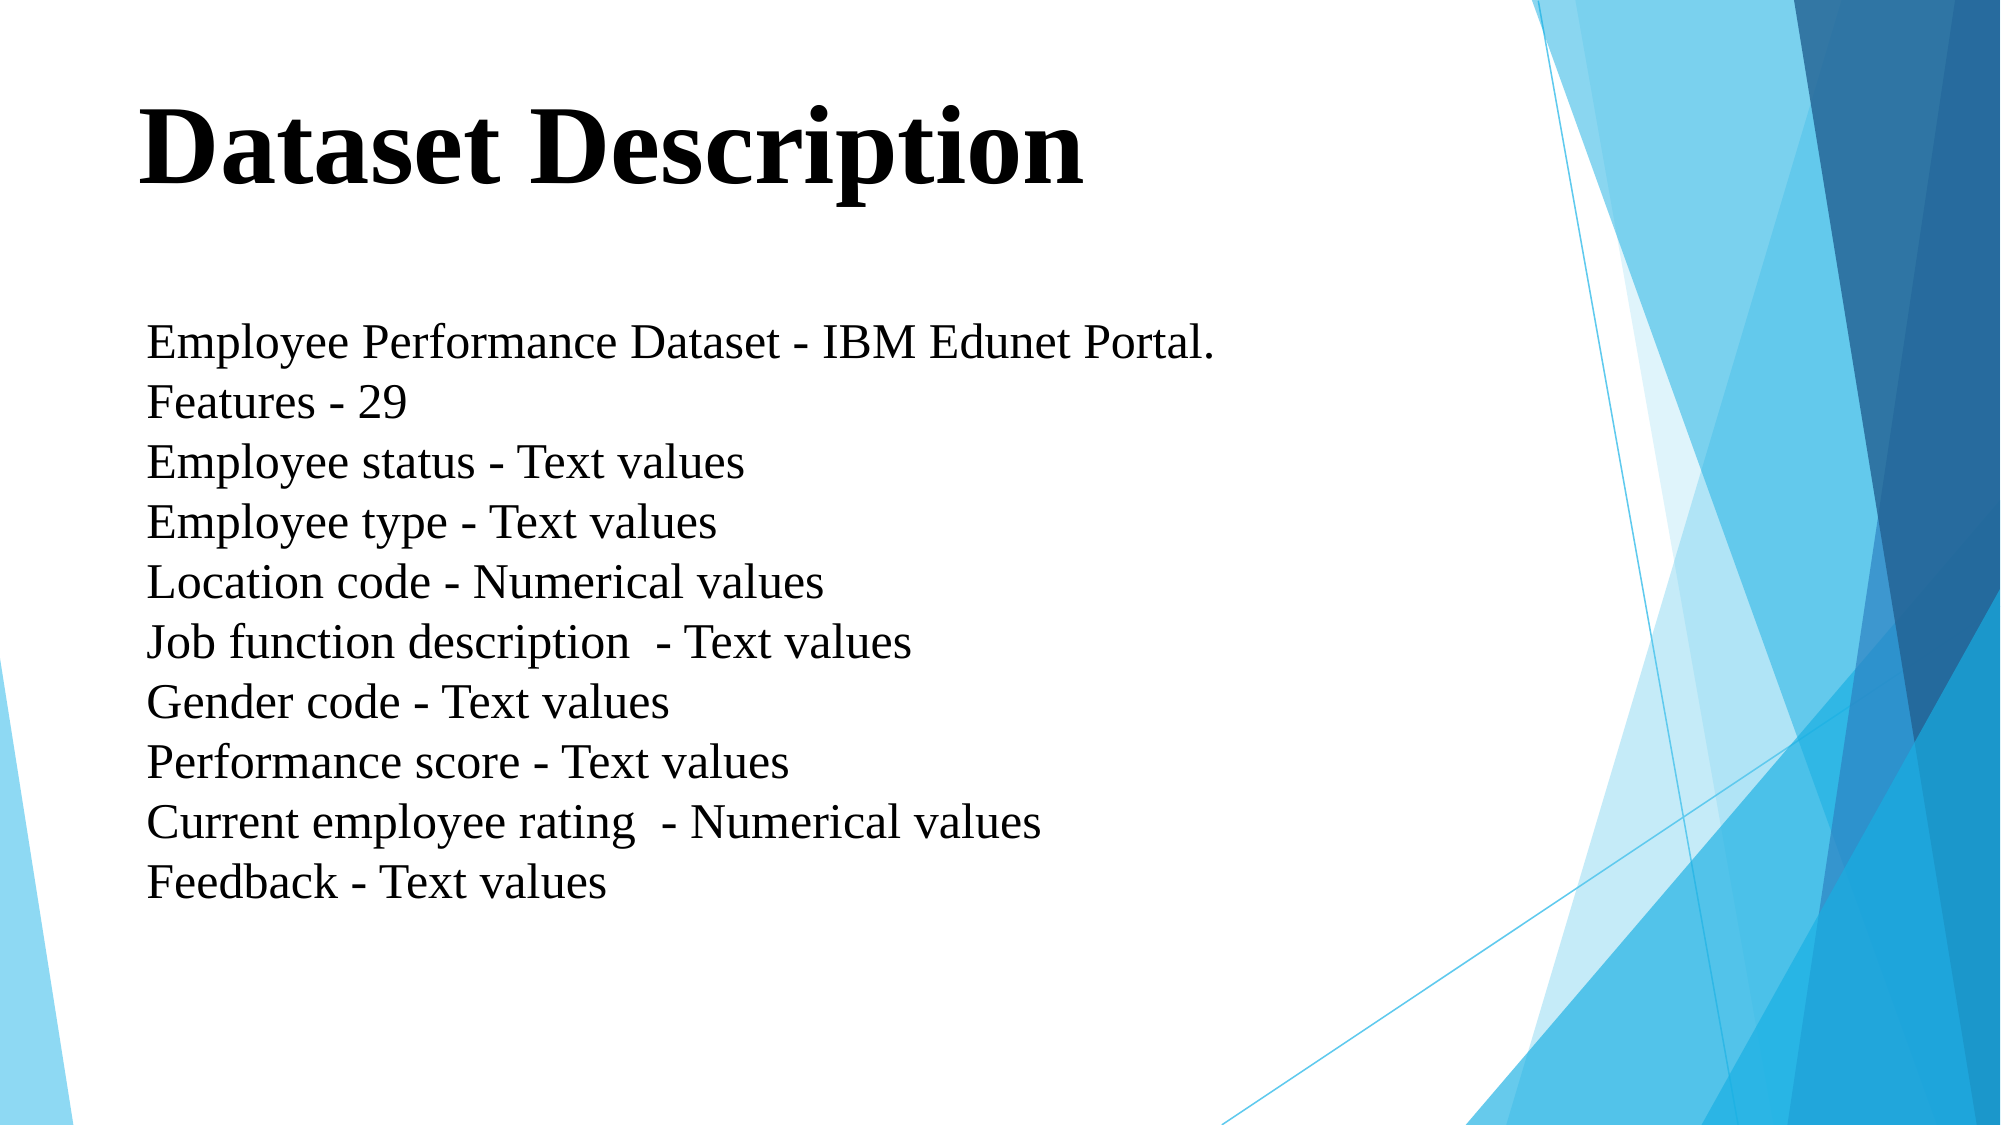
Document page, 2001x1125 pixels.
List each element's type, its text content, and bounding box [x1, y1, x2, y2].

title Dataset Description [123, 62, 1877, 200]
text_box Employee Performance Dataset - IBM Edunet Portal. Features - 29 Employee status - Text values Employee type - Text values Location code - Numerical values Job function description - Text values Gender code - Text values Performance score - Text values Current employee rating - Numerical values Feedback - Text values [131, 301, 1733, 916]
